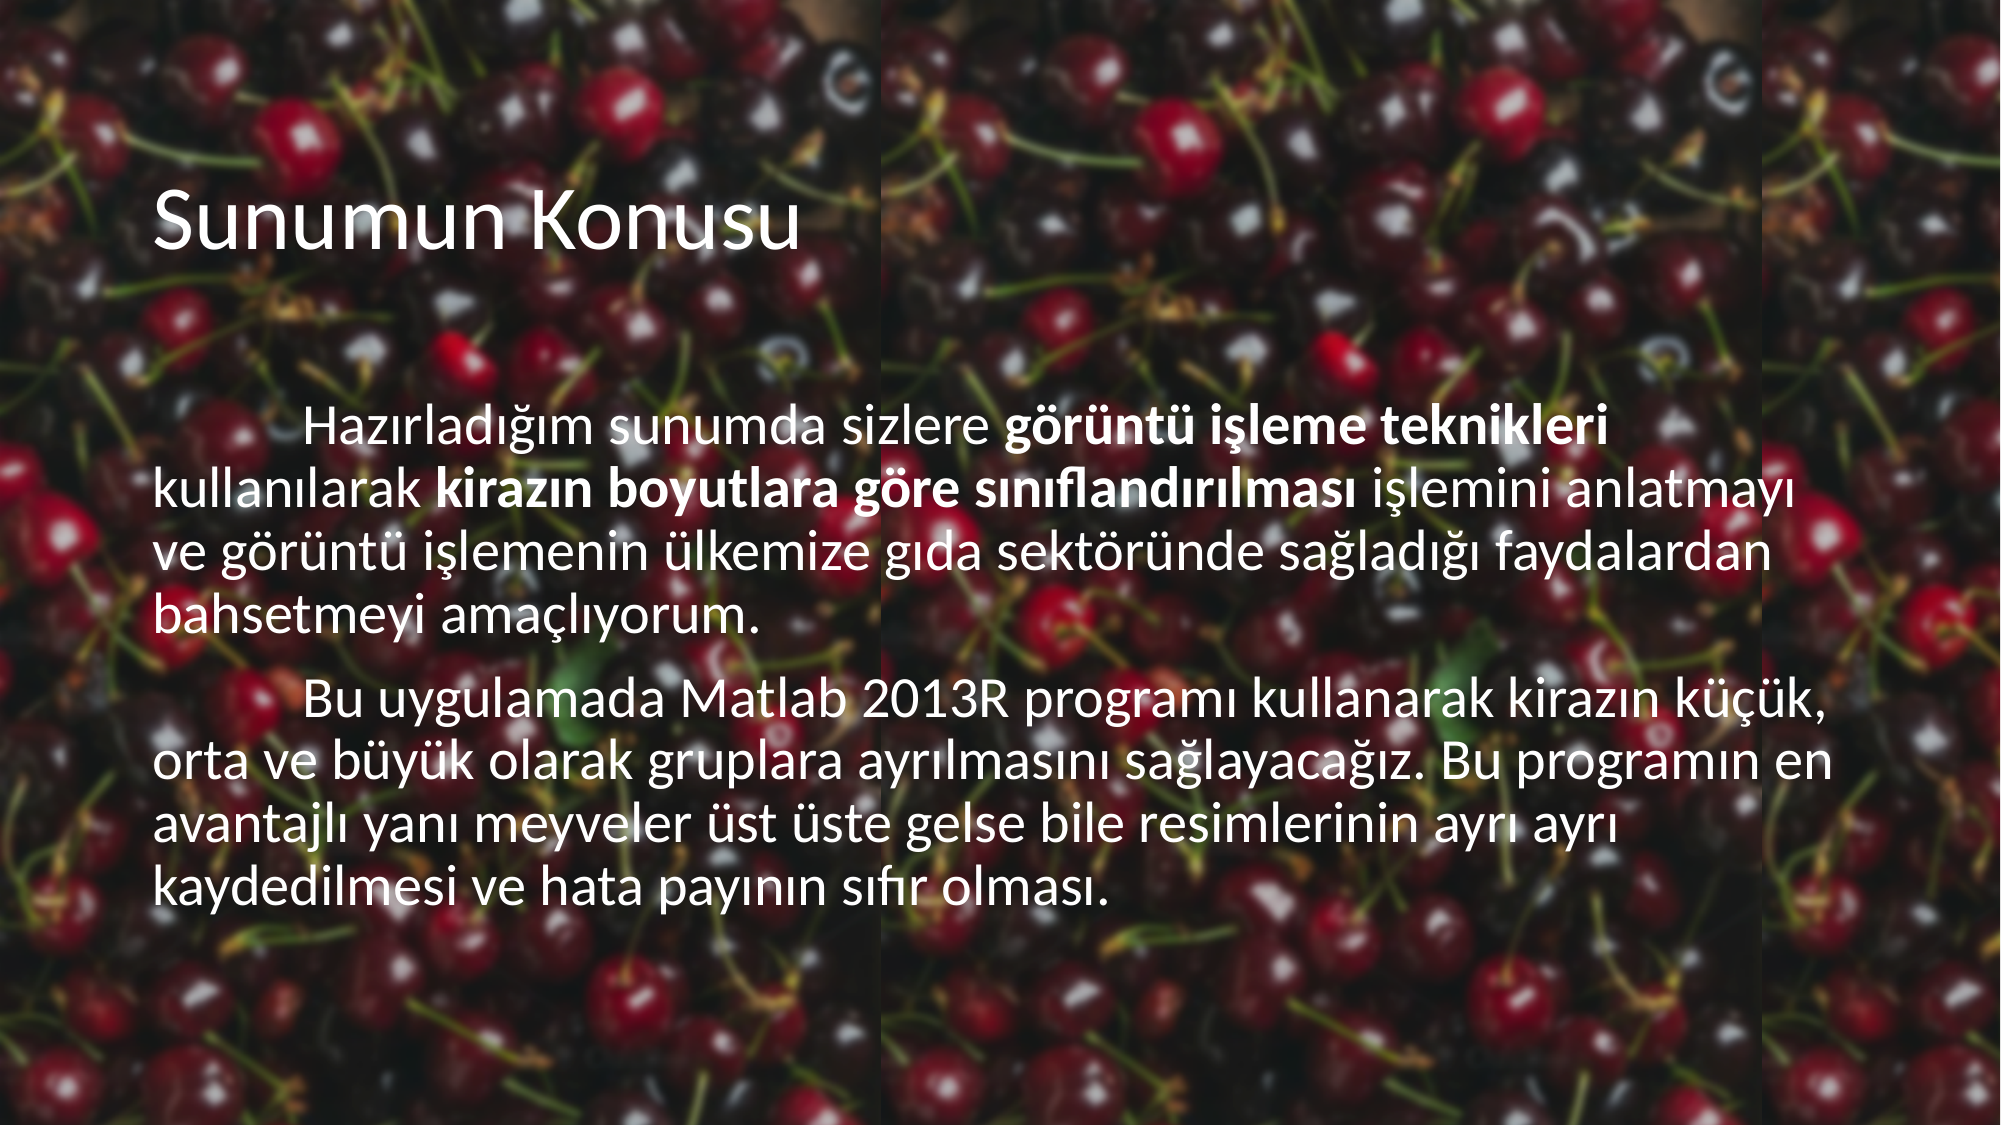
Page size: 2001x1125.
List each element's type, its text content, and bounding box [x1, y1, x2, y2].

title Sunumun Konusu [137, 111, 1863, 299]
list Hazırladığım sunumda sizlere görüntü işleme teknikleri kullanılarak kirazın boyutlara göre sınıflandırılması işlemini anlatmayı ve görüntü işlemenin ülkemize gıda sektöründe sağladığı faydalardan bahsetmeyi amaçlıyorum. Bu uygulamada Matlab 2013R programı kullanarak kirazın küçük, orta ve büyük olarak gruplara ayrılmasını sağlayacağız. Bu programın en avantajlı yanı meyveler üst üste gelse bile resimlerinin ayrı ayrı kaydedilmesi ve hata payının sıfır olması. [137, 299, 1863, 1014]
picture [0, 0, 2001, 1125]
